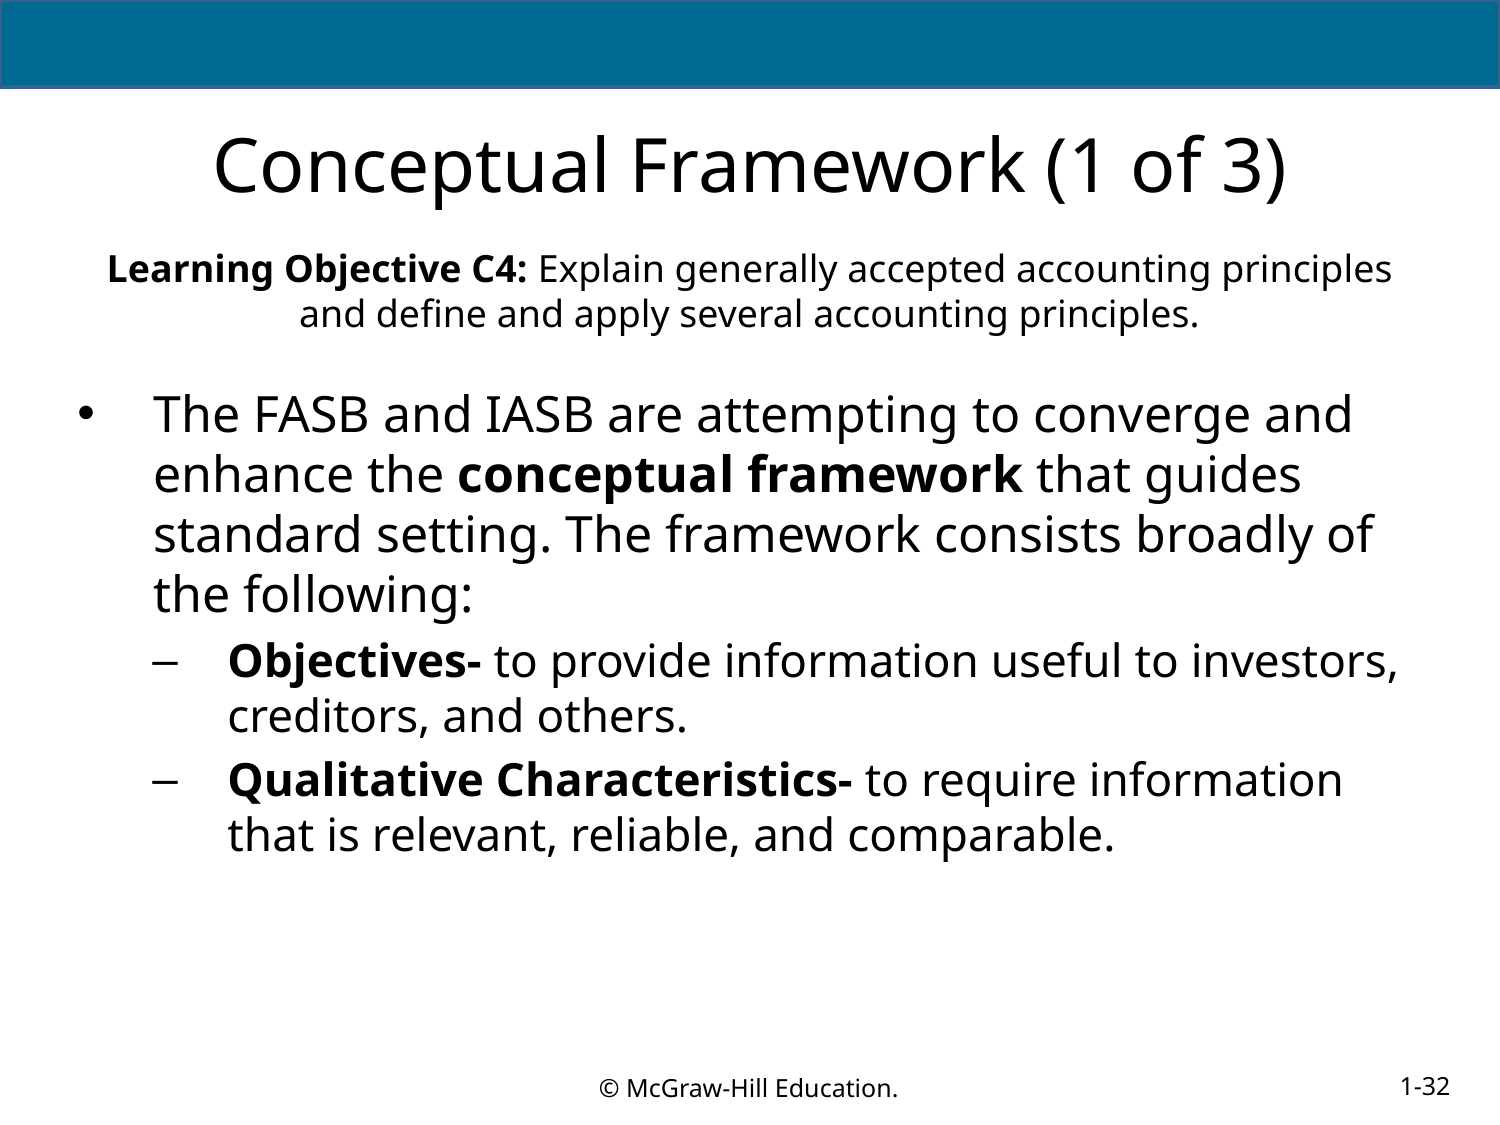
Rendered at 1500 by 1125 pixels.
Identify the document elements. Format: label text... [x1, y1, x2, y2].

title Conceptual Framework (1 of 3) [0, 87, 1500, 238]
list The FASB and IASB are attempting to converge and enhance the conceptual framework that guides standard setting. The framework consists broadly of the following: Objectives- to provide information useful to investors, creditors, and others. Qualitative Characteristics- to require information that is relevant, reliable, and comparable. [62, 375, 1438, 1038]
list Learning Objective C4: Explain generally accepted accounting principles and define and apply several accounting principles. [62, 237, 1438, 350]
